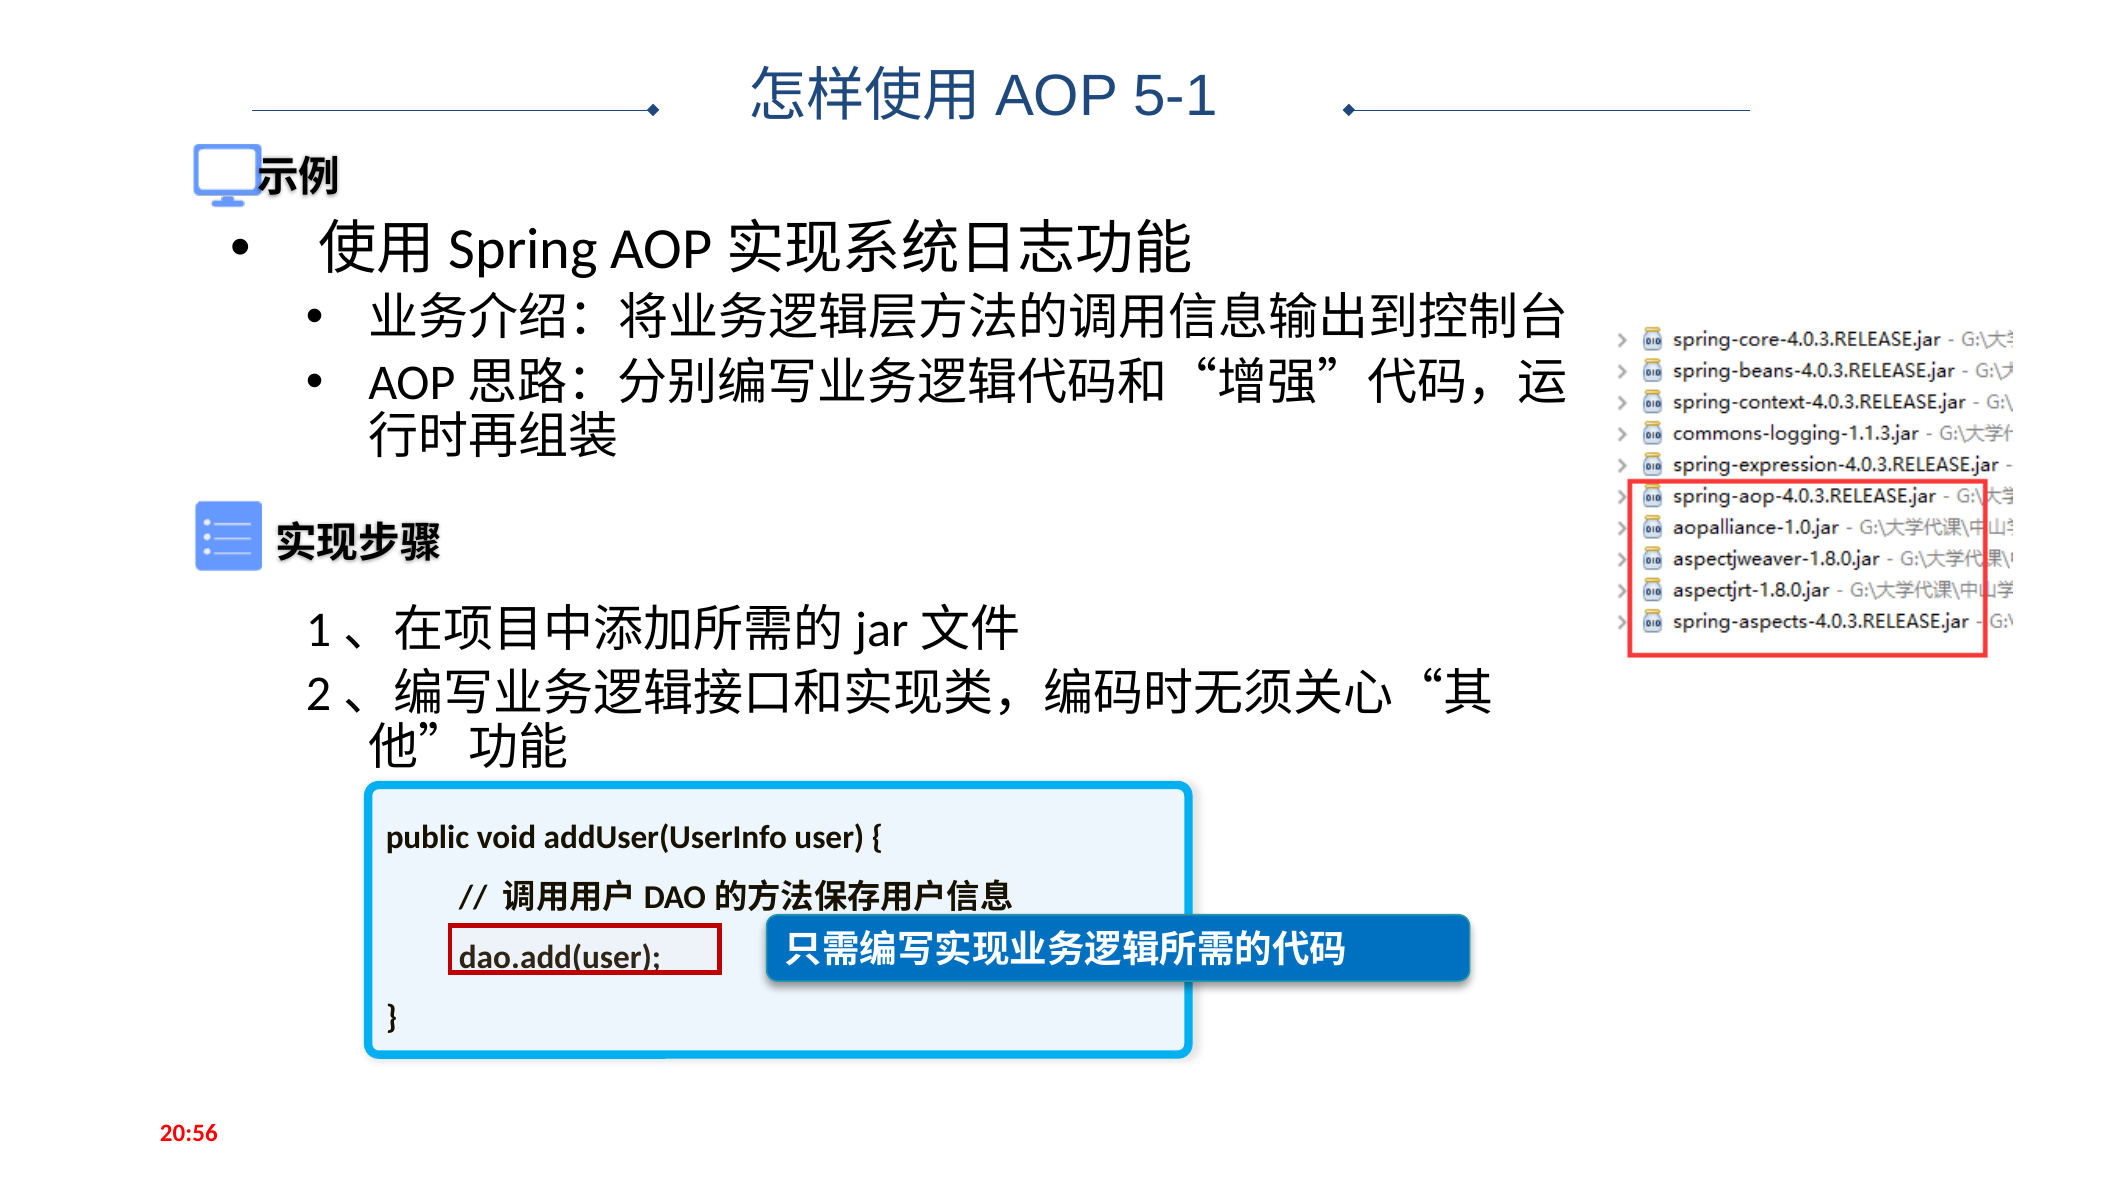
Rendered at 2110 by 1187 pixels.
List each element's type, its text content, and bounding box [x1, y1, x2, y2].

text_box 使用Spring AOP实现系统日志功能 业务介绍：将业务逻辑层方法的调用信息输出到控制台 AOP思路：分别编写业务逻辑代码和“增强”代码，运行时再组装 1、在项目中添加所需的jar文件 2、编写业务逻辑接口和实现类，编码时无须关心“其他”功能 [216, 210, 1599, 954]
text_box [450, 925, 720, 973]
text_box 只需编写实现业务逻辑所需的代码 [766, 914, 1470, 982]
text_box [192, 140, 357, 209]
text_box public void addUser(UserInfo user) { // 调用用户DAO的方法保存用户信息 dao.add(user); } [368, 785, 1189, 1055]
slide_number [145, 1099, 620, 1163]
picture [1598, 321, 2013, 672]
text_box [192, 499, 459, 575]
text_box 怎样使用AOP 5-1 [523, 61, 1443, 132]
